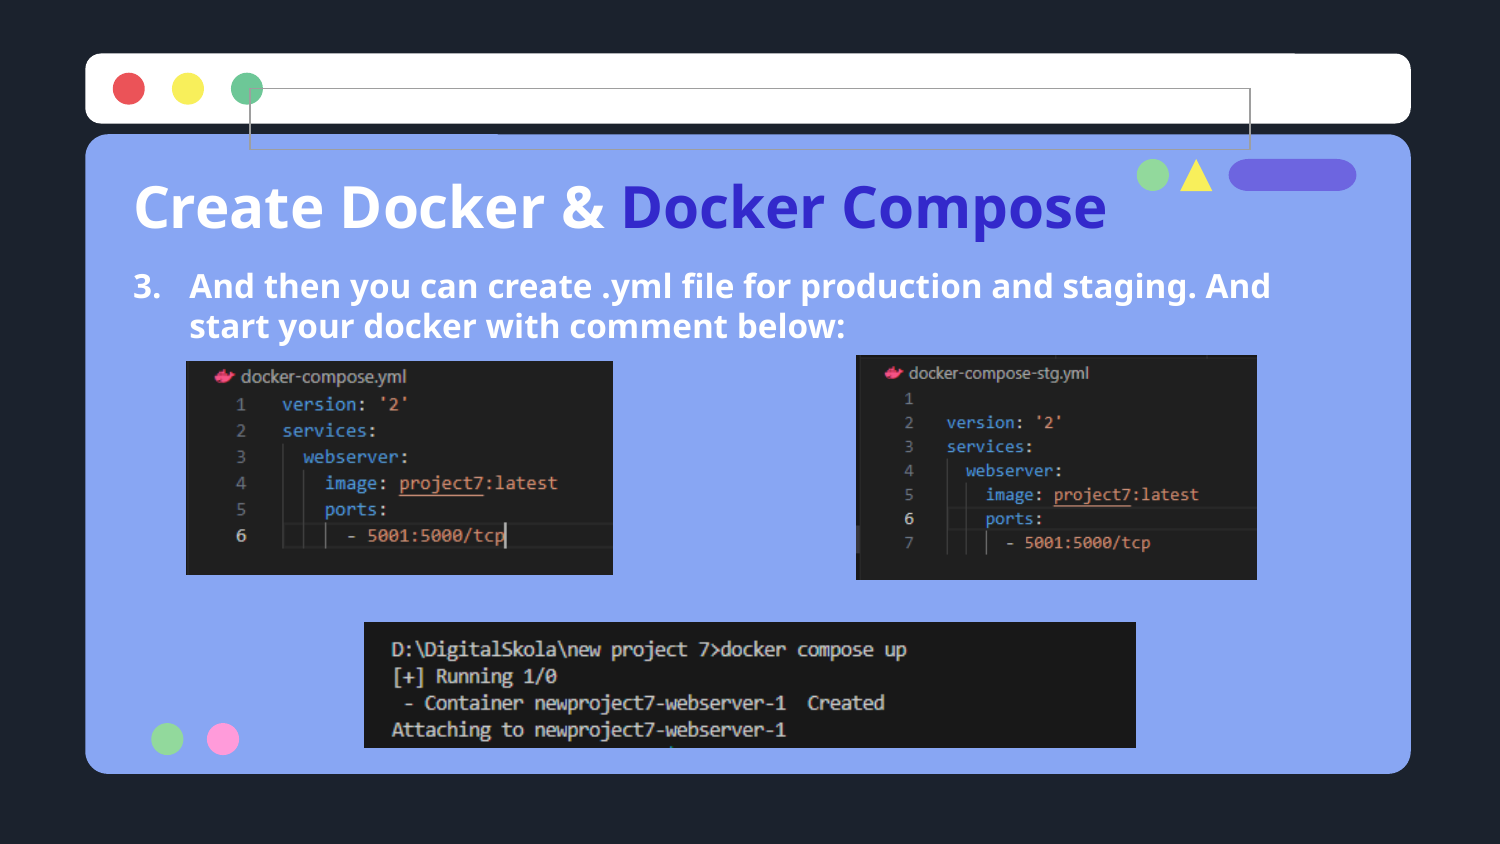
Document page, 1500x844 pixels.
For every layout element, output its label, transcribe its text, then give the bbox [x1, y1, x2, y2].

picture [363, 621, 1137, 748]
picture [856, 355, 1257, 581]
table_header [251, 89, 1249, 149]
picture [185, 360, 614, 575]
title Create Docker & Docker Compose [118, 158, 1382, 252]
text_box And then you can create .yml file for production and staging. And start your docker with comment below: [118, 259, 1346, 352]
